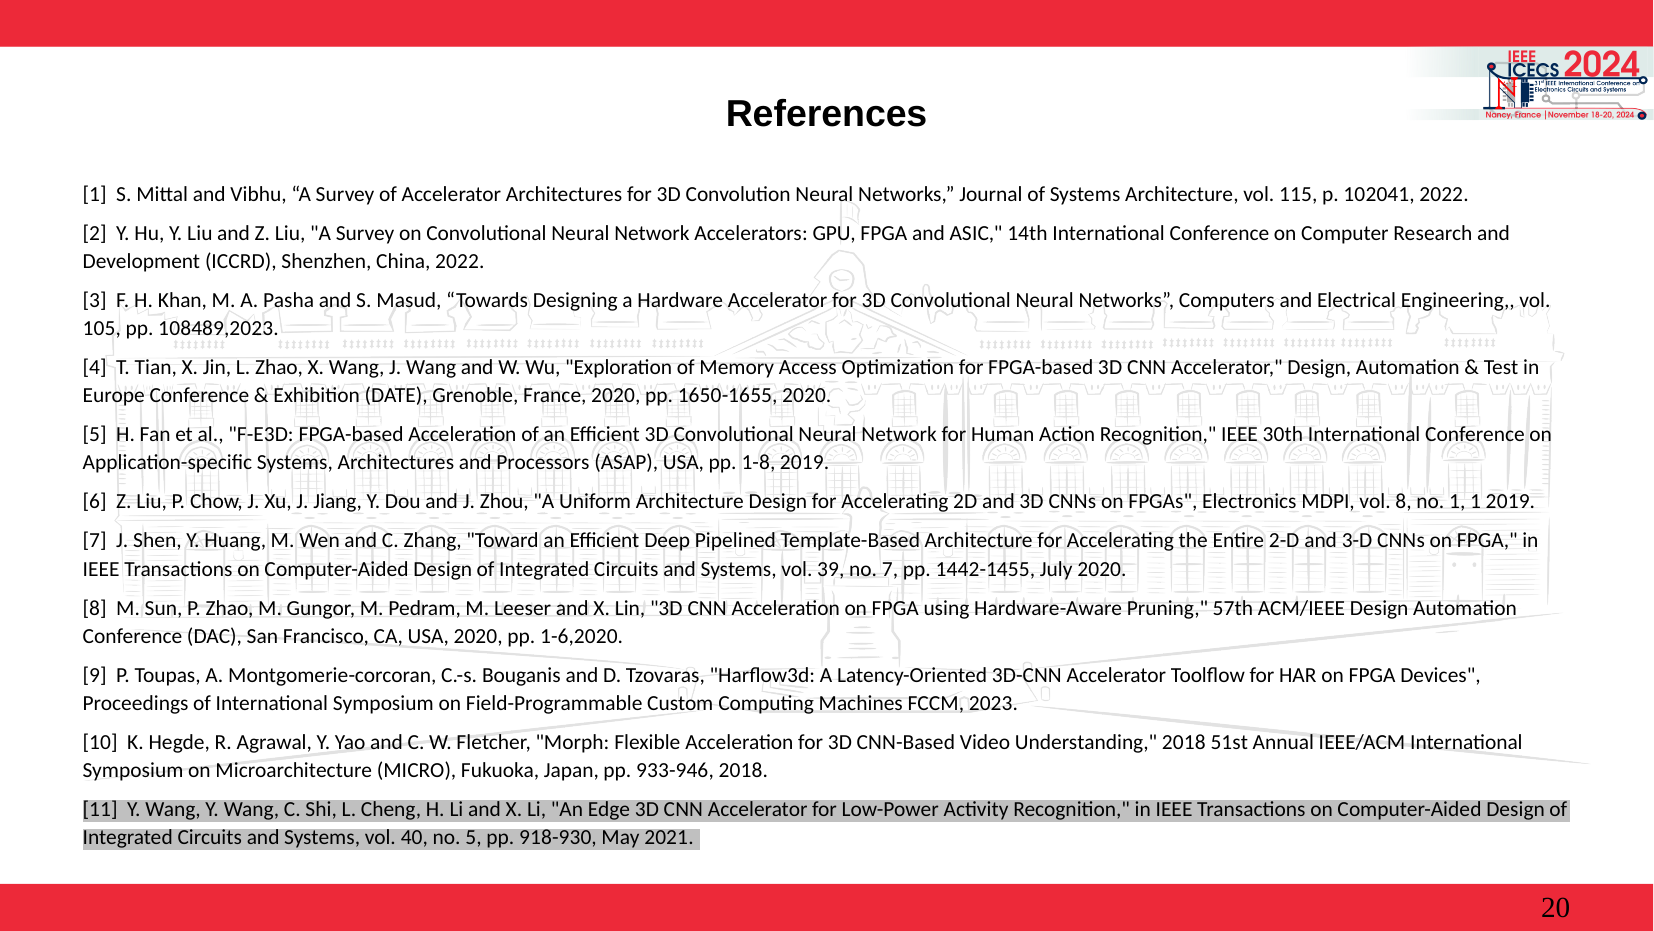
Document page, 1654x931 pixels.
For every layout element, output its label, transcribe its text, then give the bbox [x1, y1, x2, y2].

slide_number 20 [1185, 888, 1571, 930]
title References [82, 37, 1571, 176]
list [1] S. Mittal and Vibhu, “A Survey of Accelerator Architectures for 3D Convolution Neural Networks,” Journal of Systems Architecture, vol. 115, p. 102041, 2022. [2] Y. Hu, Y. Liu and Z. Liu, "A Survey on Convolutional Neural Network Accelerators: GPU, FPGA and ASIC," 14th International Conference on Computer Research and Development (ICCRD), Shenzhen, China, 2022. [3] F. H. Khan, M. A. Pasha and S. Masud, “Towards Designing a Hardware Accelerator for 3D Convolutional Neural Networks”, Computers and Electrical Engineering,, vol. 105, pp. 108489,2023. [4] T. Tian, X. Jin, L. Zhao, X. Wang, J. Wang and W. Wu, "Exploration of Memory Access Optimization for FPGA-based 3D CNN Accelerator," Design, Automation & Test in Europe Conference & Exhibition (DATE), Grenoble, France, 2020, pp. 1650-1655, 2020. [5] H. Fan et al., "F-E3D: FPGA-based Acceleration of an Efficient 3D Convolutional Neural Network for Human Action Recognition," IEEE 30th International Conference on Application-specific Systems, Architectures and Processors (ASAP), USA, pp. 1-8, 2019. [6] Z. Liu, P. Chow, J. Xu, J. Jiang, Y. Dou and J. Zhou, "A Uniform Architecture Design for Accelerating 2D and 3D CNNs on FPGAs", Electronics MDPI, vol. 8, no. 1, 1 2019. [7] J. Shen, Y. Huang, M. Wen and C. Zhang, "Toward an Efficient Deep Pipelined Template-Based Architecture for Accelerating the Entire 2-D and 3-D CNNs on FPGA," in IEEE Transactions on Computer-Aided Design of Integrated Circuits and Systems, vol. 39, no. 7, pp. 1442-1455, July 2020. [8] M. Sun, P. Zhao, M. Gungor, M. Pedram, M. Leeser and X. Lin, "3D CNN Acceleration on FPGA using Hardware-Aware Pruning," 57th ACM/IEEE Design Automation Conference (DAC), San Francisco, CA, USA, 2020, pp. 1-6,2020. [9] P. Toupas, A. Montgomerie-corcoran, C.-s. Bouganis and D. Tzovaras, "Harflow3d: A Latency-Oriented 3D-CNN Accelerator Toolflow for HAR on FPGA Devices", Proceedings of International Symposium on Field-Programmable Custom Computing Machines FCCM, 2023. [10] K. Hegde, R. Agrawal, Y. Yao and C. W. Fletcher, "Morph: Flexible Acceleration for 3D CNN-Based Video Understanding," 2018 51st Annual IEEE/ACM International Symposium on Microarchitecture (MICRO), Fukuoka, Japan, pp. 933-946, 2018. [11] Y. Wang, Y. Wang, C. Shi, L. Cheng, H. Li and X. Li, "An Edge 3D CNN Accelerator for Low-Power Activity Recognition," in IEEE Transactions on Computer-Aided Design of Integrated Circuits and Systems, vol. 40, no. 5, pp. 918-930, May 2021. [82, 176, 1571, 863]
picture [0, 0, 1654, 931]
